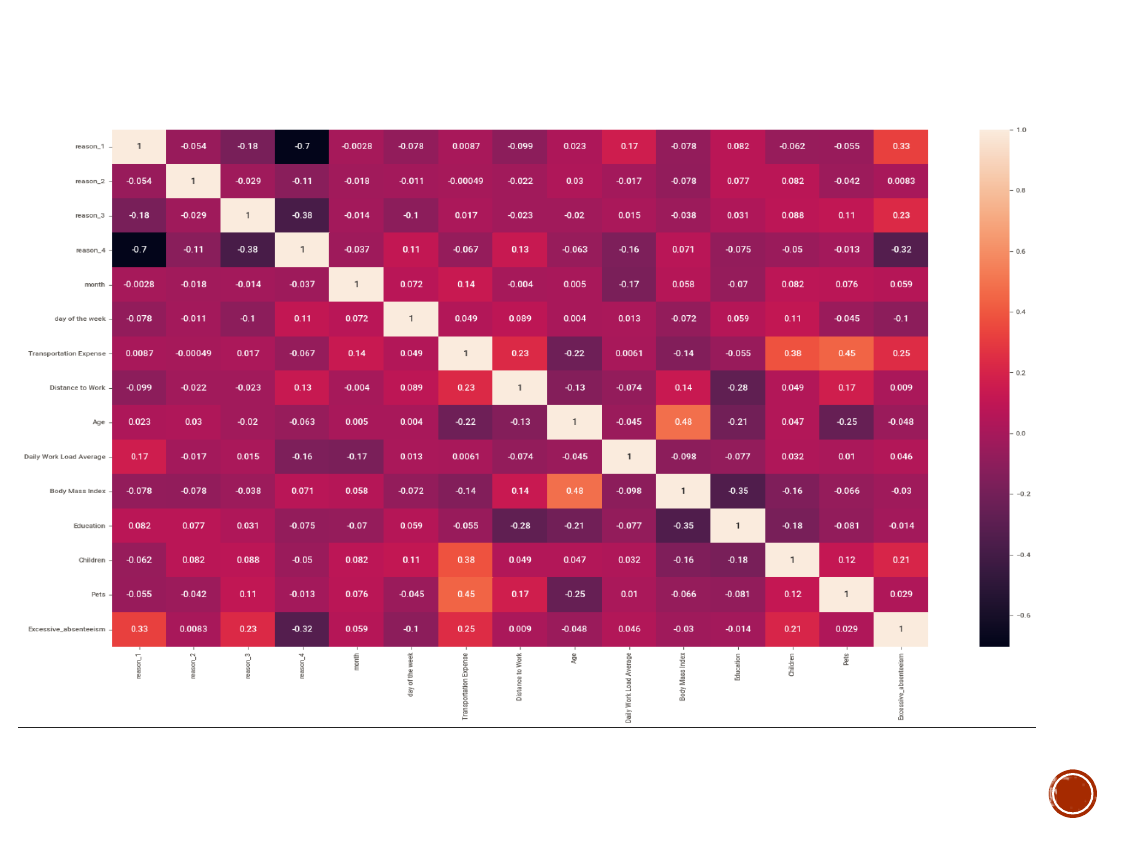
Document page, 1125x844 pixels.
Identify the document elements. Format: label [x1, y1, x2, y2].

picture [18, 124, 1036, 728]
